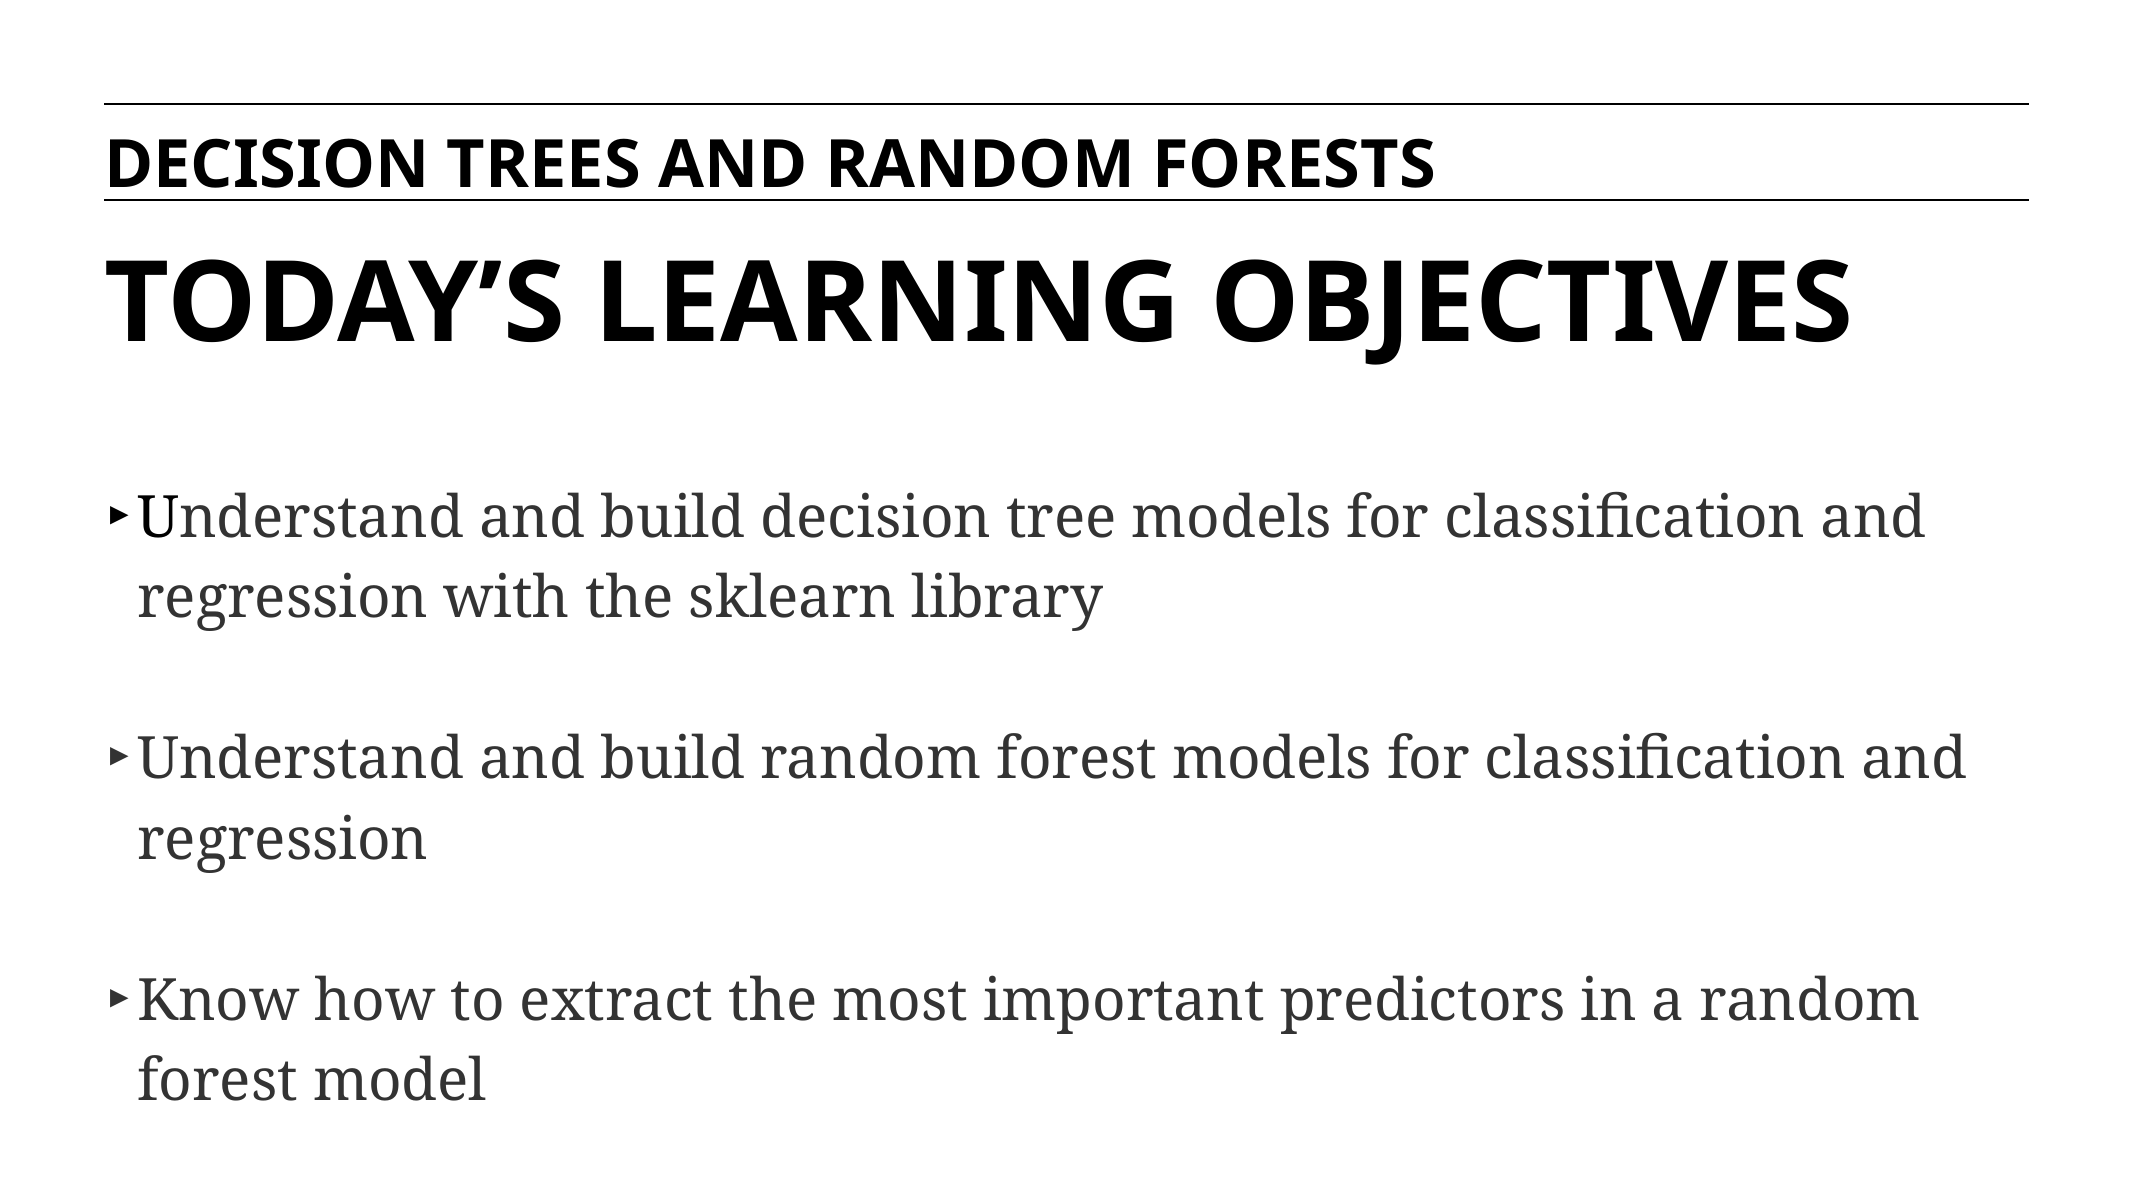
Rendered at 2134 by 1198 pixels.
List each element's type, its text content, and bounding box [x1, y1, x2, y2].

text_box DECISION TREES AND RANDOM FORESTS [104, 120, 2030, 192]
list Understand and build decision tree models for classification and regression with the sklearn library Understand and build random forest models for classification and regression Know how to extract the most important predictors in a random forest model [104, 359, 2030, 944]
title TODAY’S LEARNING OBJECTIVES [103, 241, 2030, 359]
